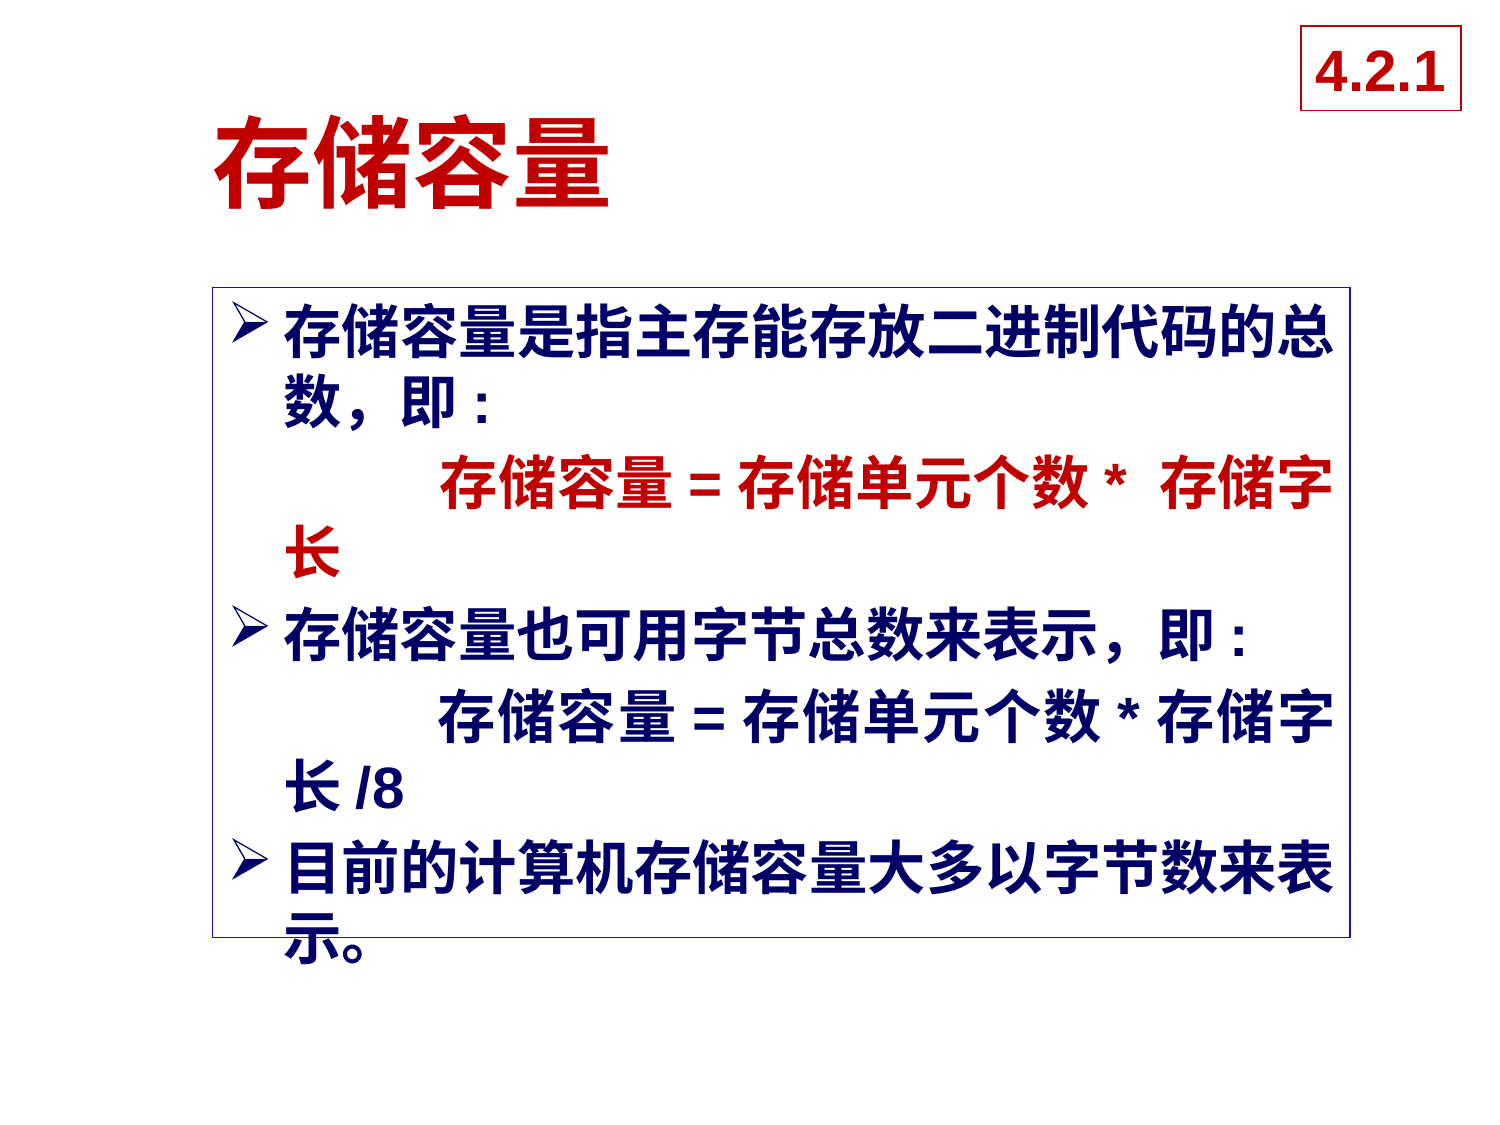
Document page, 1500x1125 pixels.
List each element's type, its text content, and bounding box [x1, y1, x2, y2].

text_box 4.2.1 [1301, 25, 1461, 111]
list 存储容量是指主存能存放二进制代码的总数，即: 存储容量=存储单元个数* 存储字长 存储容量也可用字节总数来表示，即: 存储容量=存储单元个数*存储字长/8 目前的计算机存储容量大多以字节数来表示。 [212, 287, 1351, 938]
title 存储容量 [197, 97, 1461, 224]
